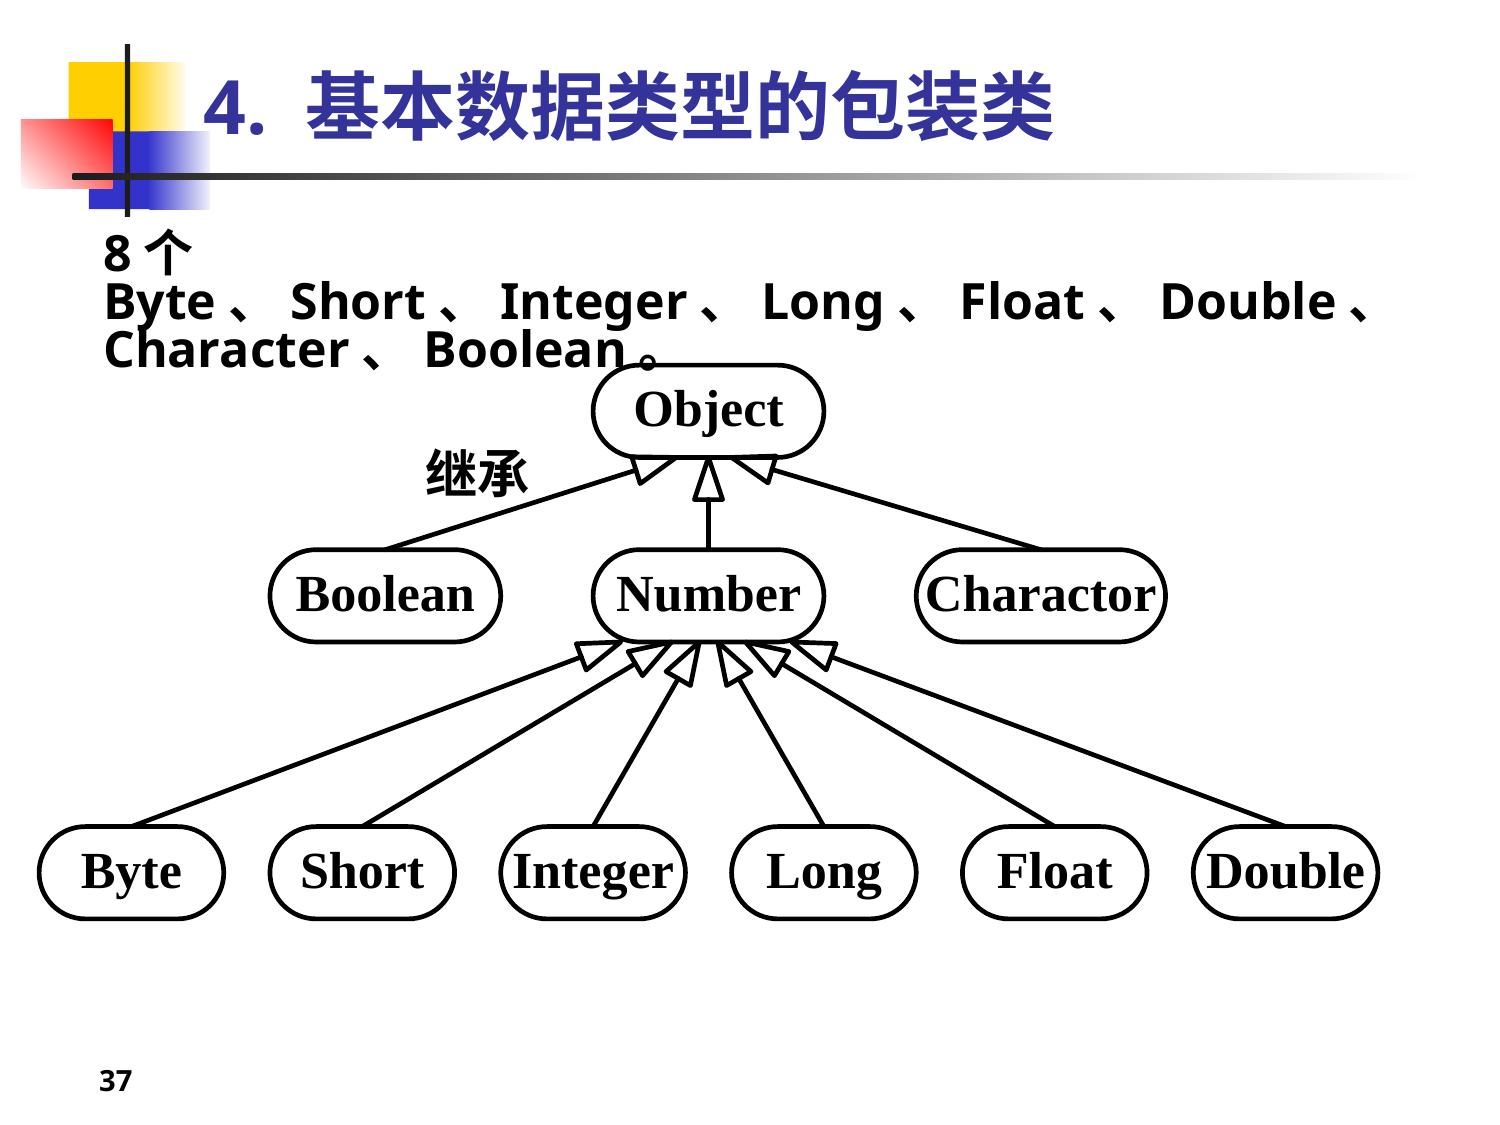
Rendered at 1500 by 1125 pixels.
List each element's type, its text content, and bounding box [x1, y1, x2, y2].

slide_number 37 [0, 1034, 148, 1110]
title 4. 基本数据类型的包装类 [188, 19, 1468, 157]
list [29, 355, 1388, 929]
text_box 8个Byte、Short、Integer、Long、Float、Double、Character、Boolean。 [88, 225, 1447, 356]
